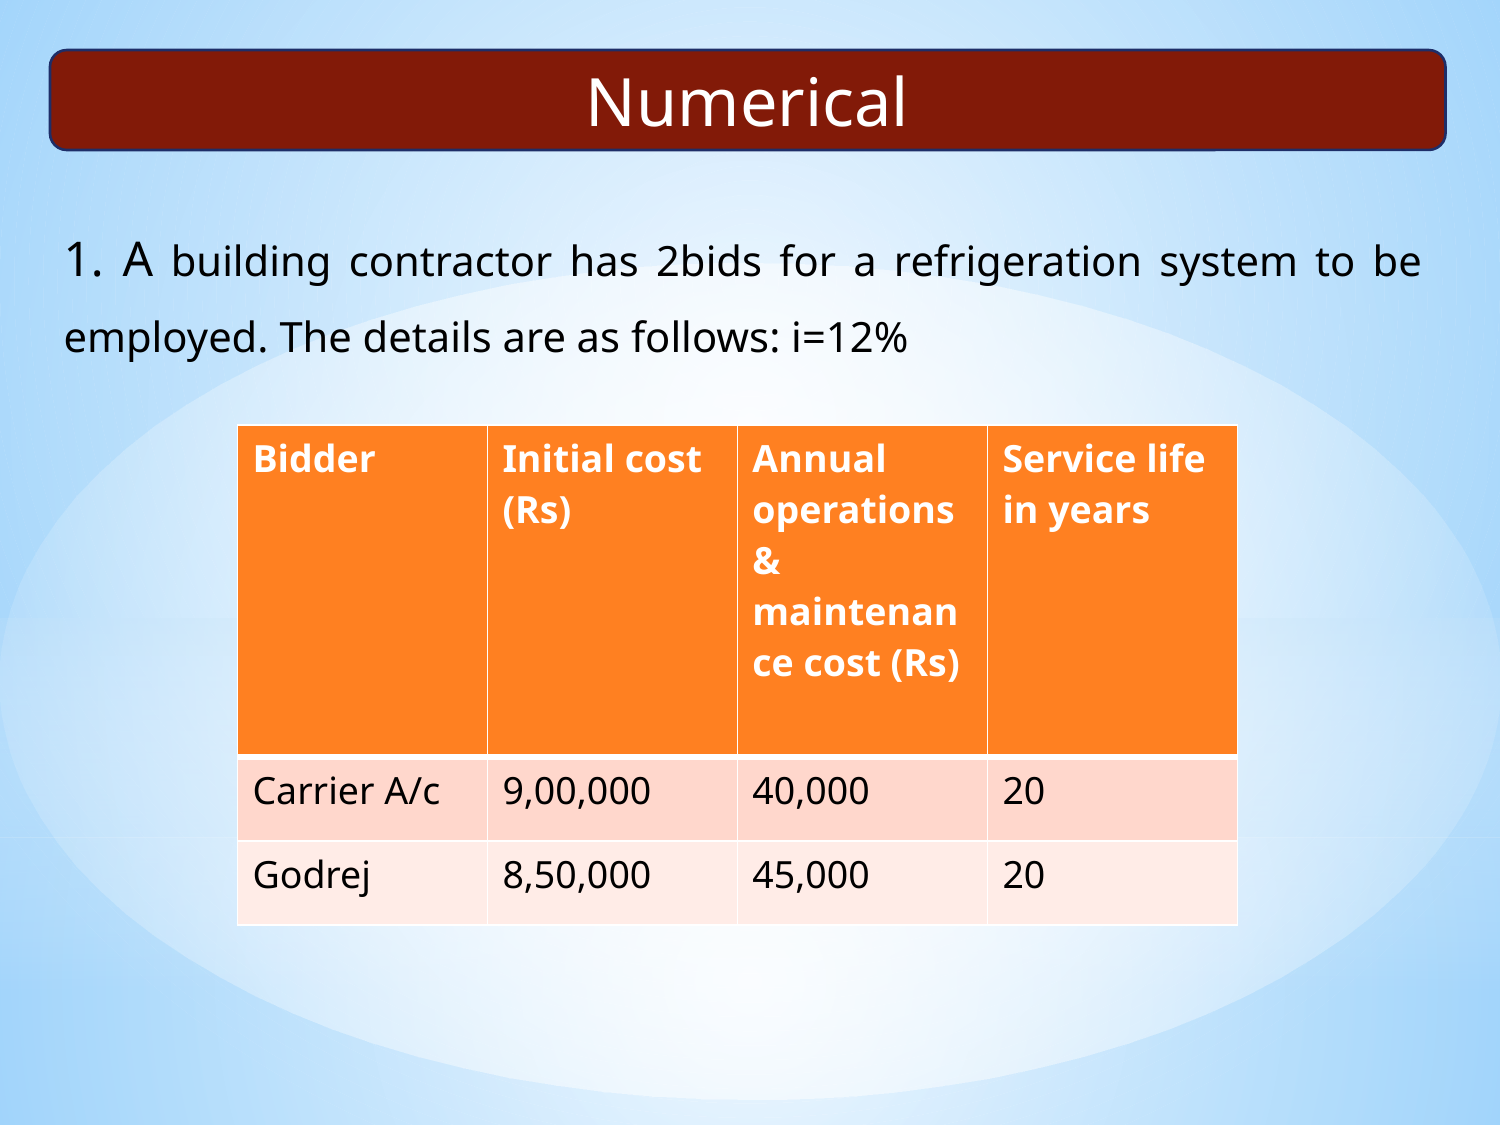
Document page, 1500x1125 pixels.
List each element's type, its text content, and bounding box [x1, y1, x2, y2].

table_cell 20 [988, 842, 1237, 924]
table_header Initial cost (Rs) [488, 426, 737, 754]
table_cell Godrej [238, 842, 487, 924]
table_cell 8,50,000 [488, 842, 737, 924]
table_header Annual operations & maintenance cost (Rs) [738, 426, 987, 754]
table_cell 20 [988, 760, 1237, 840]
table_header Service life in years [988, 426, 1237, 754]
text_box Numerical [48, 48, 1447, 149]
table_header Bidder [238, 426, 487, 754]
table_cell Carrier A/c [238, 760, 487, 840]
text_box 1. A building contractor has 2bids for a refrigeration system to be employed. The details are as follows: i=12% [24, 124, 1438, 1100]
table_cell 9,00,000 [488, 760, 737, 840]
table_cell 45,000 [738, 842, 987, 924]
table_cell 40,000 [738, 760, 987, 840]
